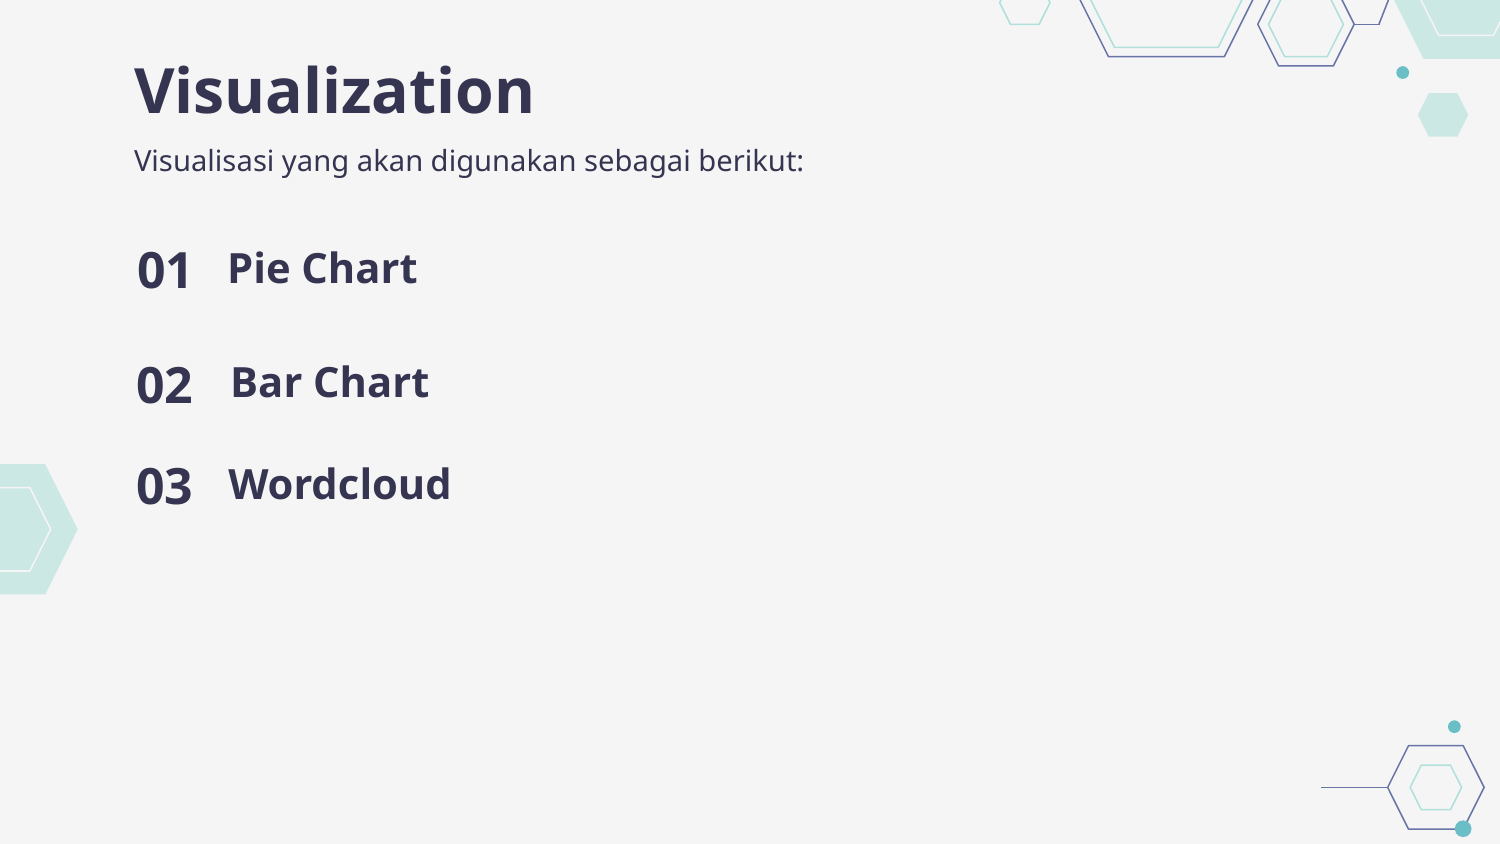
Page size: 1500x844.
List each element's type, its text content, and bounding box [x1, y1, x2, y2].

title Visualization [119, 36, 1383, 131]
text_box Visualisasi yang akan digunakan sebagai berikut: [119, 122, 1290, 209]
text_box Wordcloud [213, 442, 872, 530]
title 02 [116, 340, 213, 429]
title 01 [118, 226, 212, 314]
text_box 03 [116, 442, 213, 530]
text_box Pie Chart [212, 226, 871, 314]
text_box Bar Chart [215, 341, 874, 429]
